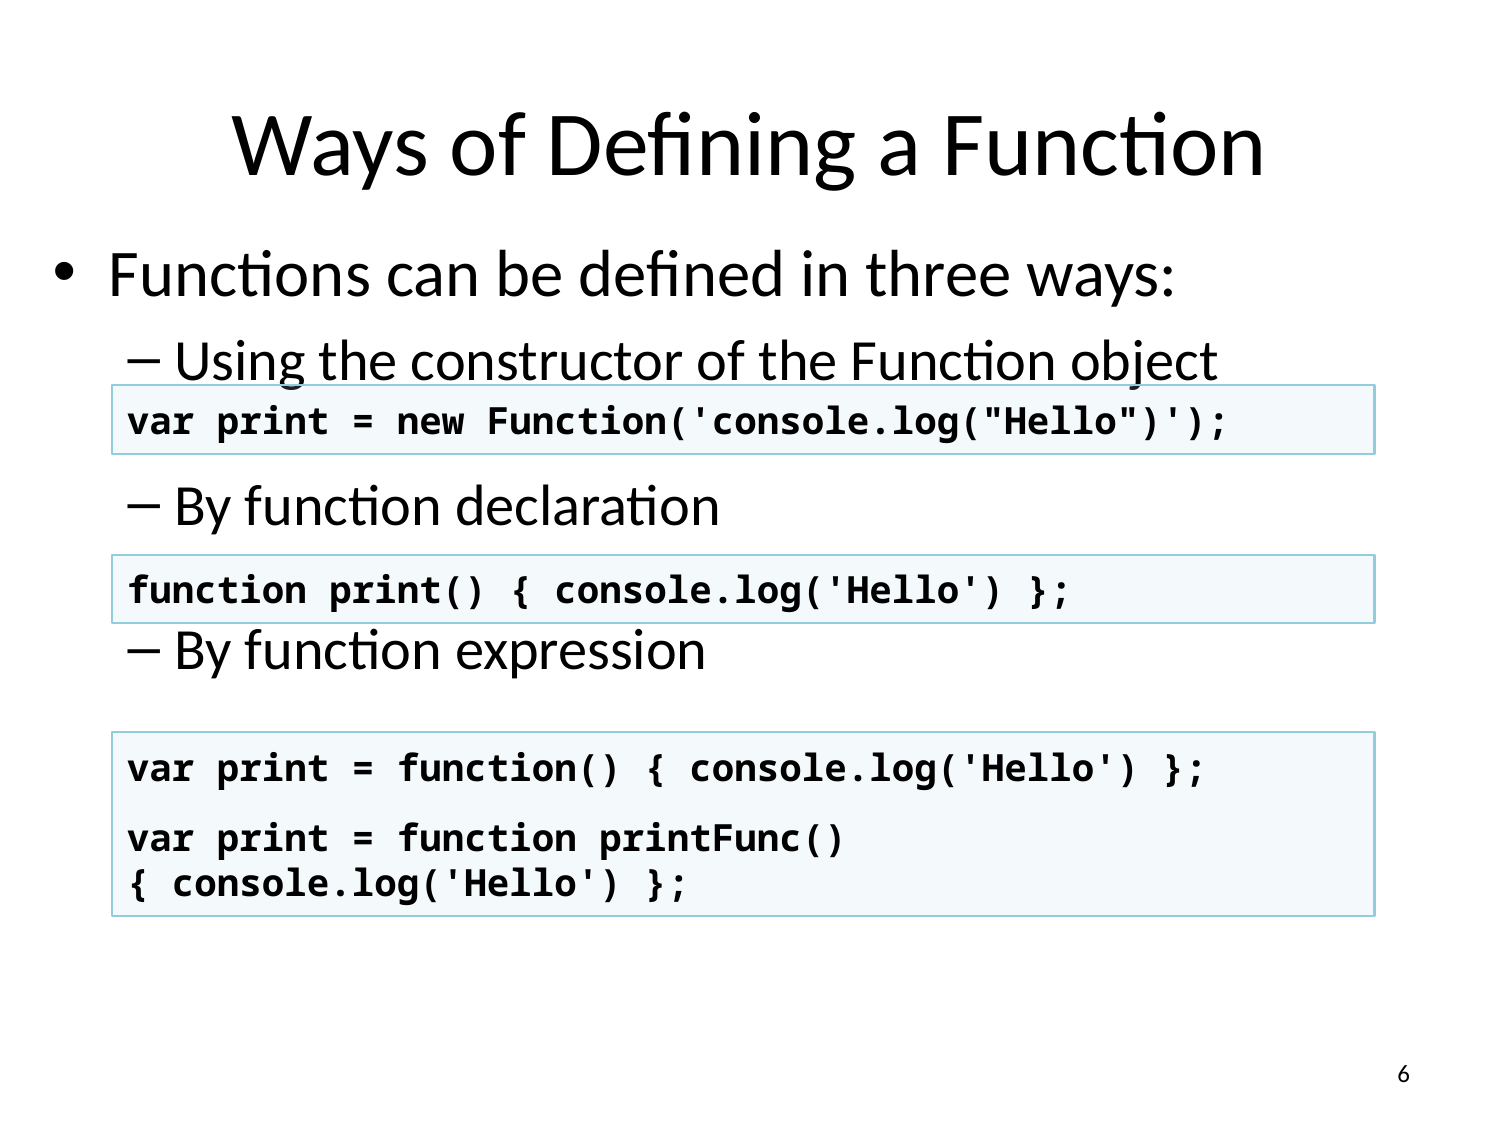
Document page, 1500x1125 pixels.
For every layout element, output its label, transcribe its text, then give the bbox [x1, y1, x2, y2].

text_box var print = new Function('console.log("Hello")'); [112, 385, 1375, 454]
list Functions can be defined in three ways: Using the constructor of the Function object By function declaration By function expression [37, 222, 1463, 755]
text_box var print = function() { console.log('Hello') }; var print = function printFunc() { console.log('Hello') }; [112, 732, 1375, 916]
slide_number 6 [1074, 1042, 1425, 1103]
text_box function print() { console.log('Hello') }; [112, 554, 1375, 624]
title Ways of Defining a Function [75, 45, 1425, 222]
